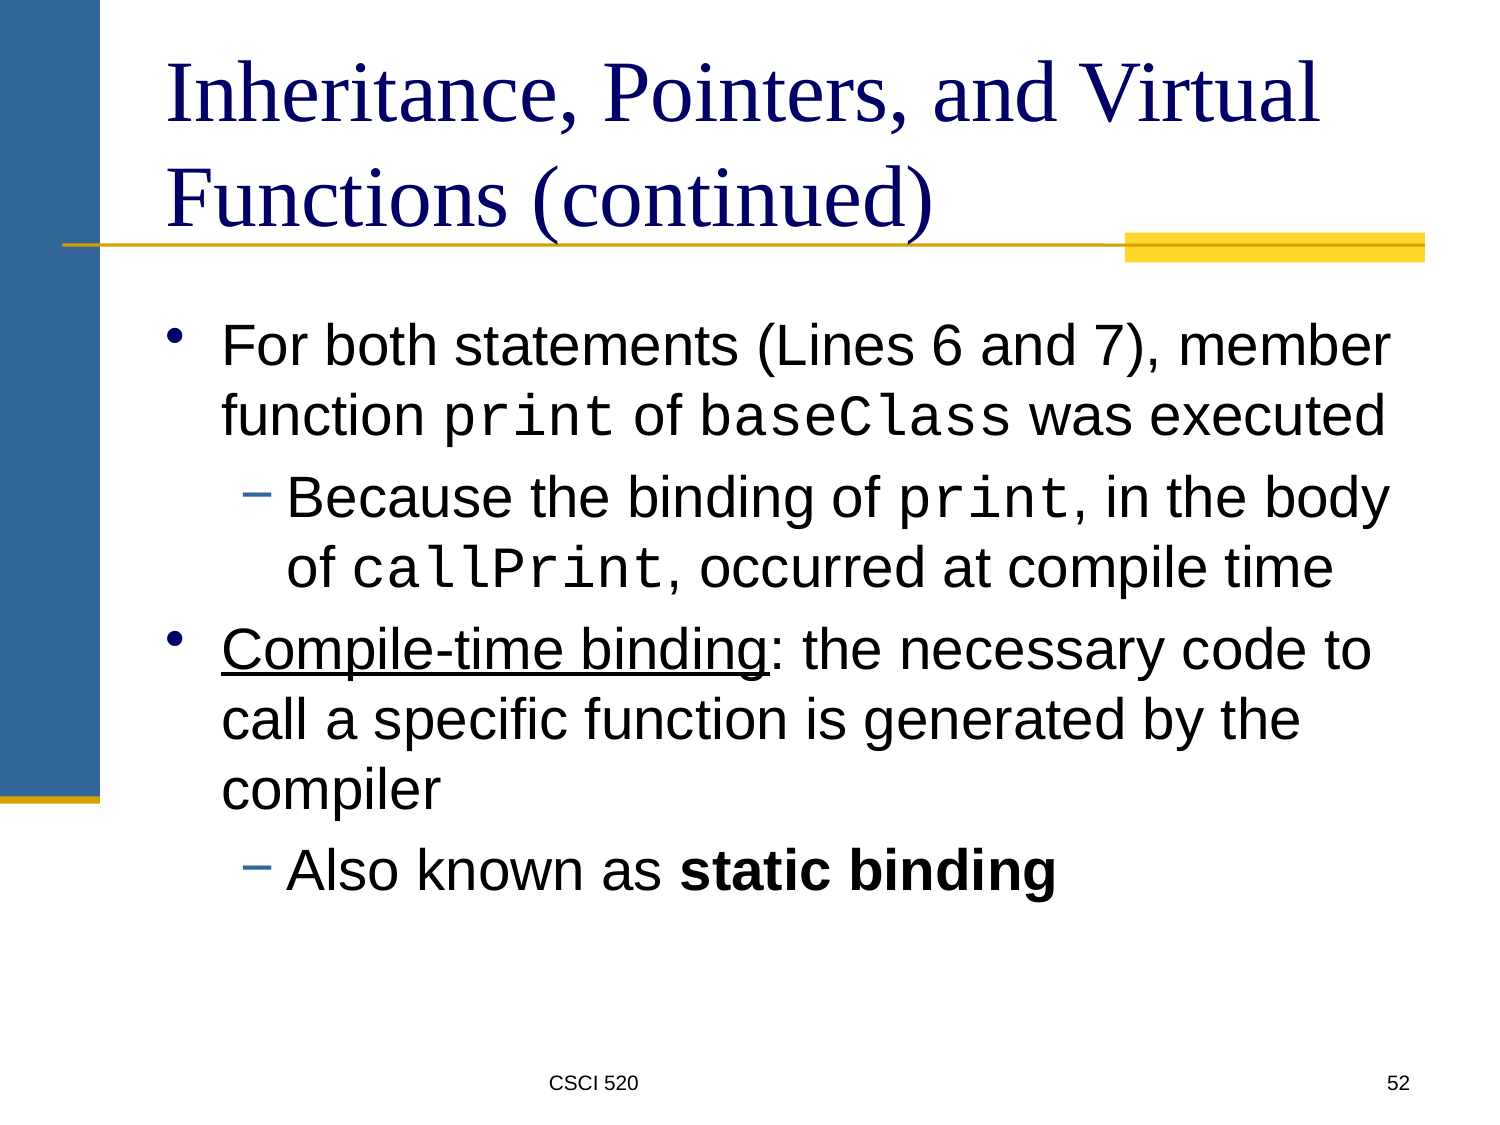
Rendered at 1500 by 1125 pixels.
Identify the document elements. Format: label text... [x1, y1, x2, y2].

slide_number 52 [1112, 1062, 1426, 1101]
title Inheritance, Pointers, and Virtual Functions (continued) [149, 45, 1426, 234]
list For both statements (Lines 6 and 7), member function print of baseClass was executed Because the binding of print, in the body of callPrint, occurred at compile time Compile-time binding: the necessary code to call a specific function is generated by the compiler Also known as static binding [149, 299, 1426, 1006]
footer CSCI 520 [149, 1062, 1038, 1101]
